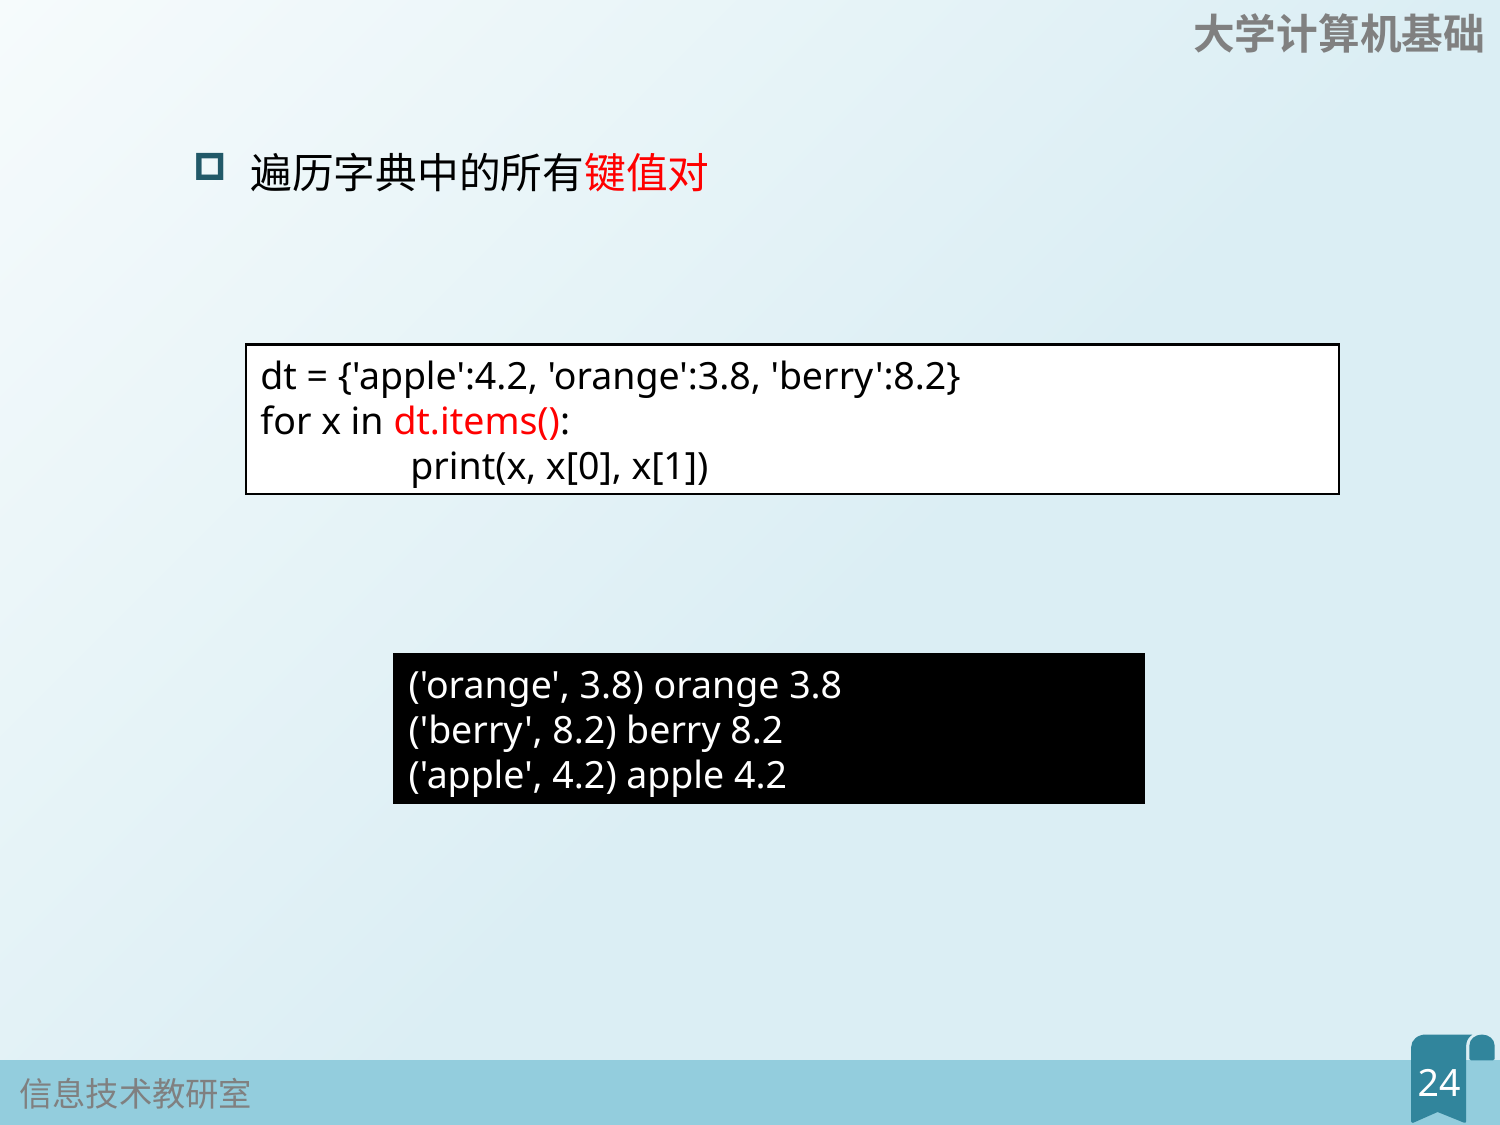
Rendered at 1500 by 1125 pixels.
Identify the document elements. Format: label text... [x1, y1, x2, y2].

text_box dt = {'apple':4.2, 'orange':3.8, 'berry':8.2} for x in dt.items(): print(x, x[0], x[1]) [245, 343, 1340, 495]
text_box ('orange', 3.8) orange 3.8 ('berry', 8.2) berry 8.2 ('apple', 4.2) apple 4.2 [393, 653, 1145, 804]
slide_number 24 [1386, 1051, 1493, 1112]
list 遍历字典中的所有键值对 [103, 128, 1397, 325]
